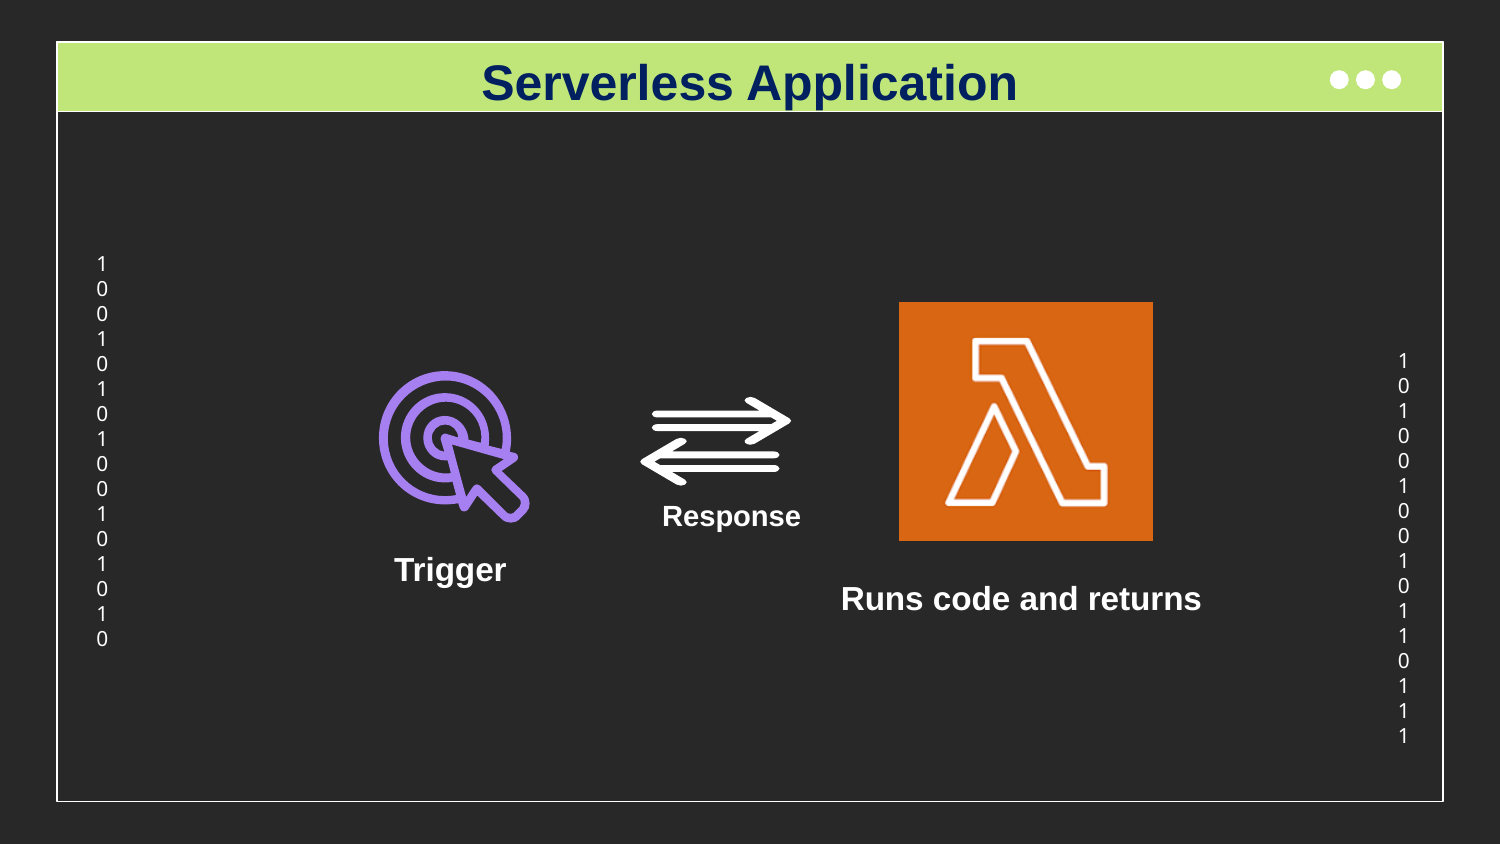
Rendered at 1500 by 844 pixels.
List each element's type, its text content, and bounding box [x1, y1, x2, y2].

picture [899, 302, 1153, 542]
text_box [378, 371, 530, 523]
text_box Runs code and returns [737, 570, 1315, 625]
text_box [640, 437, 780, 486]
text_box Serverless Application [420, 42, 1080, 118]
text_box [651, 396, 792, 445]
text_box Response [638, 490, 825, 541]
text_box Trigger [370, 540, 531, 596]
